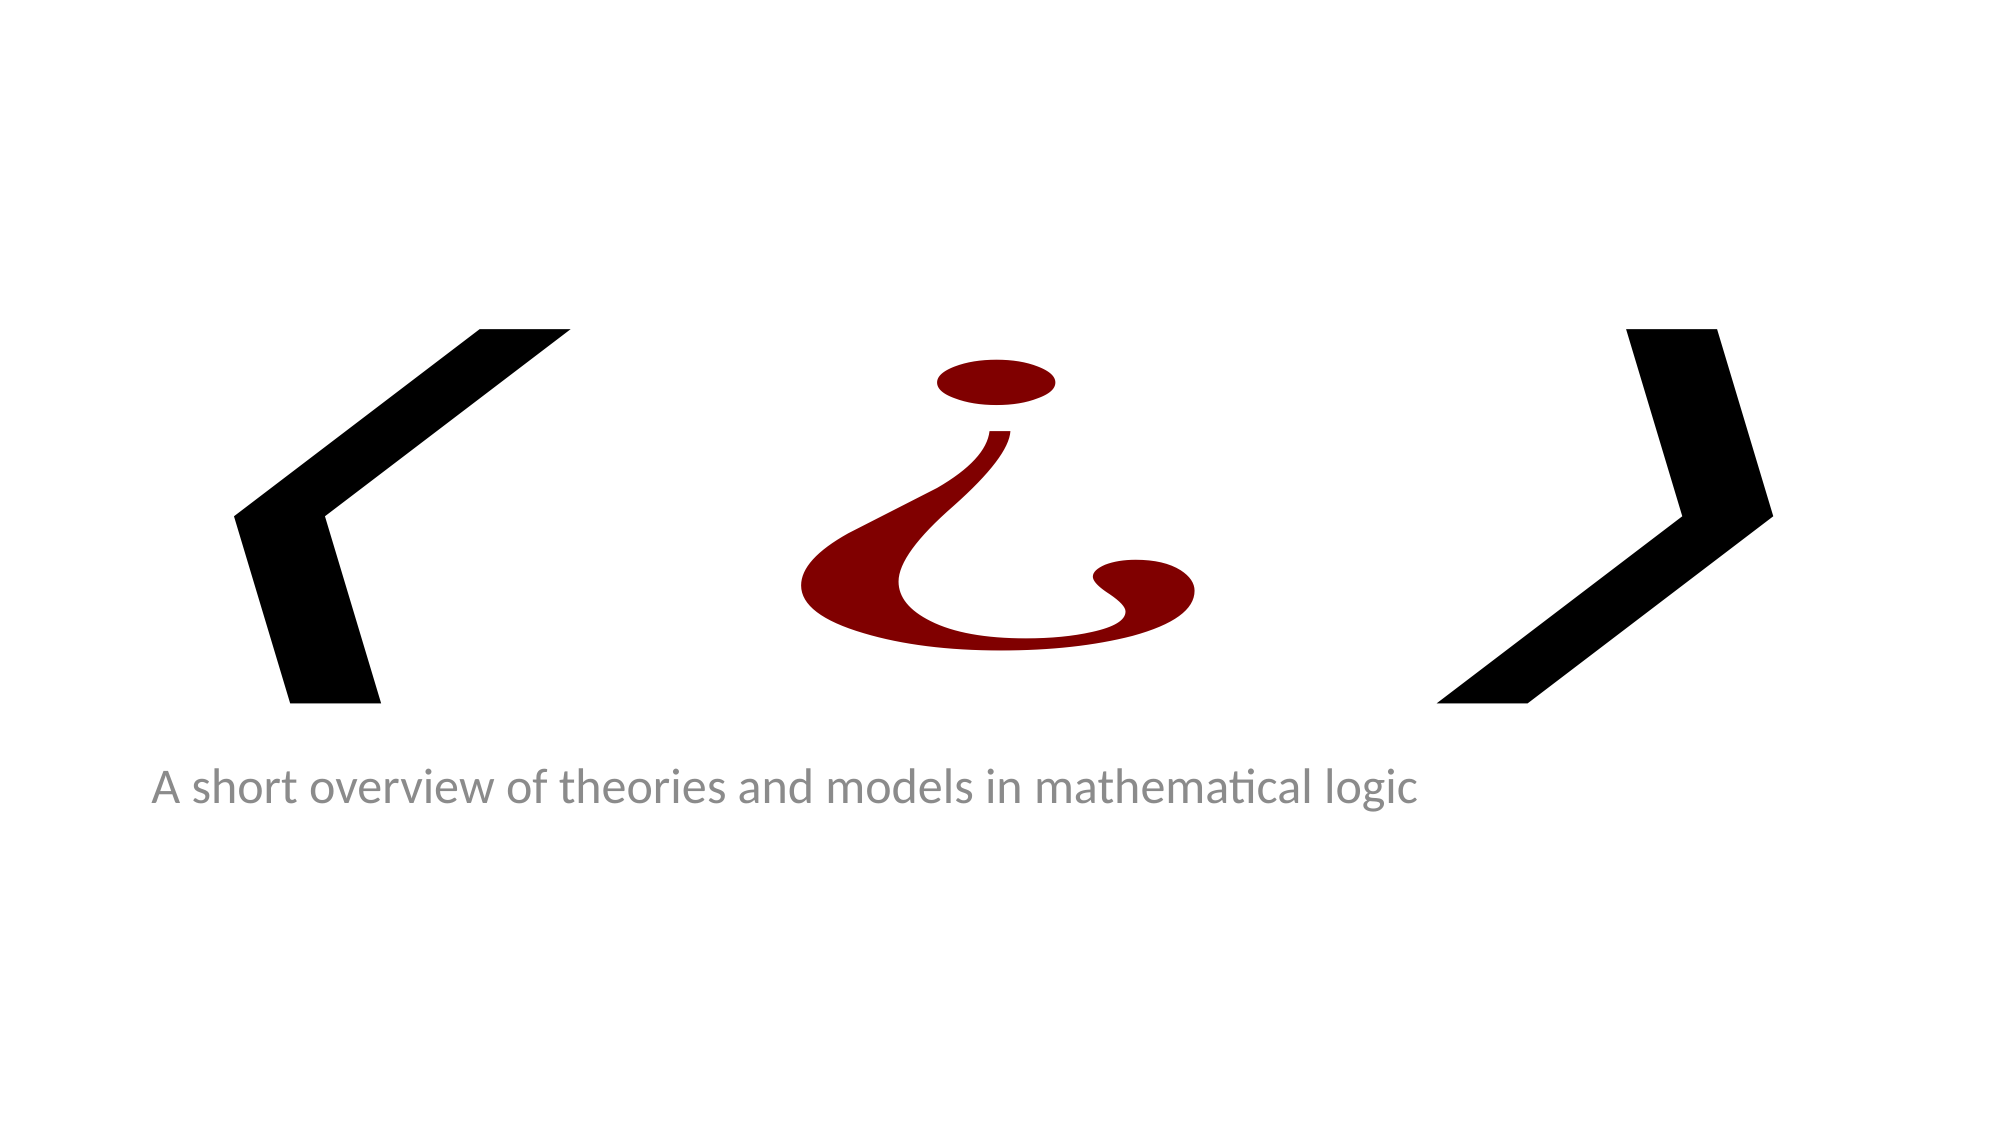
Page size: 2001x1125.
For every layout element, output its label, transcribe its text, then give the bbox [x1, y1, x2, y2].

list A short overview of theories and models in mathematical logic [136, 752, 1862, 999]
